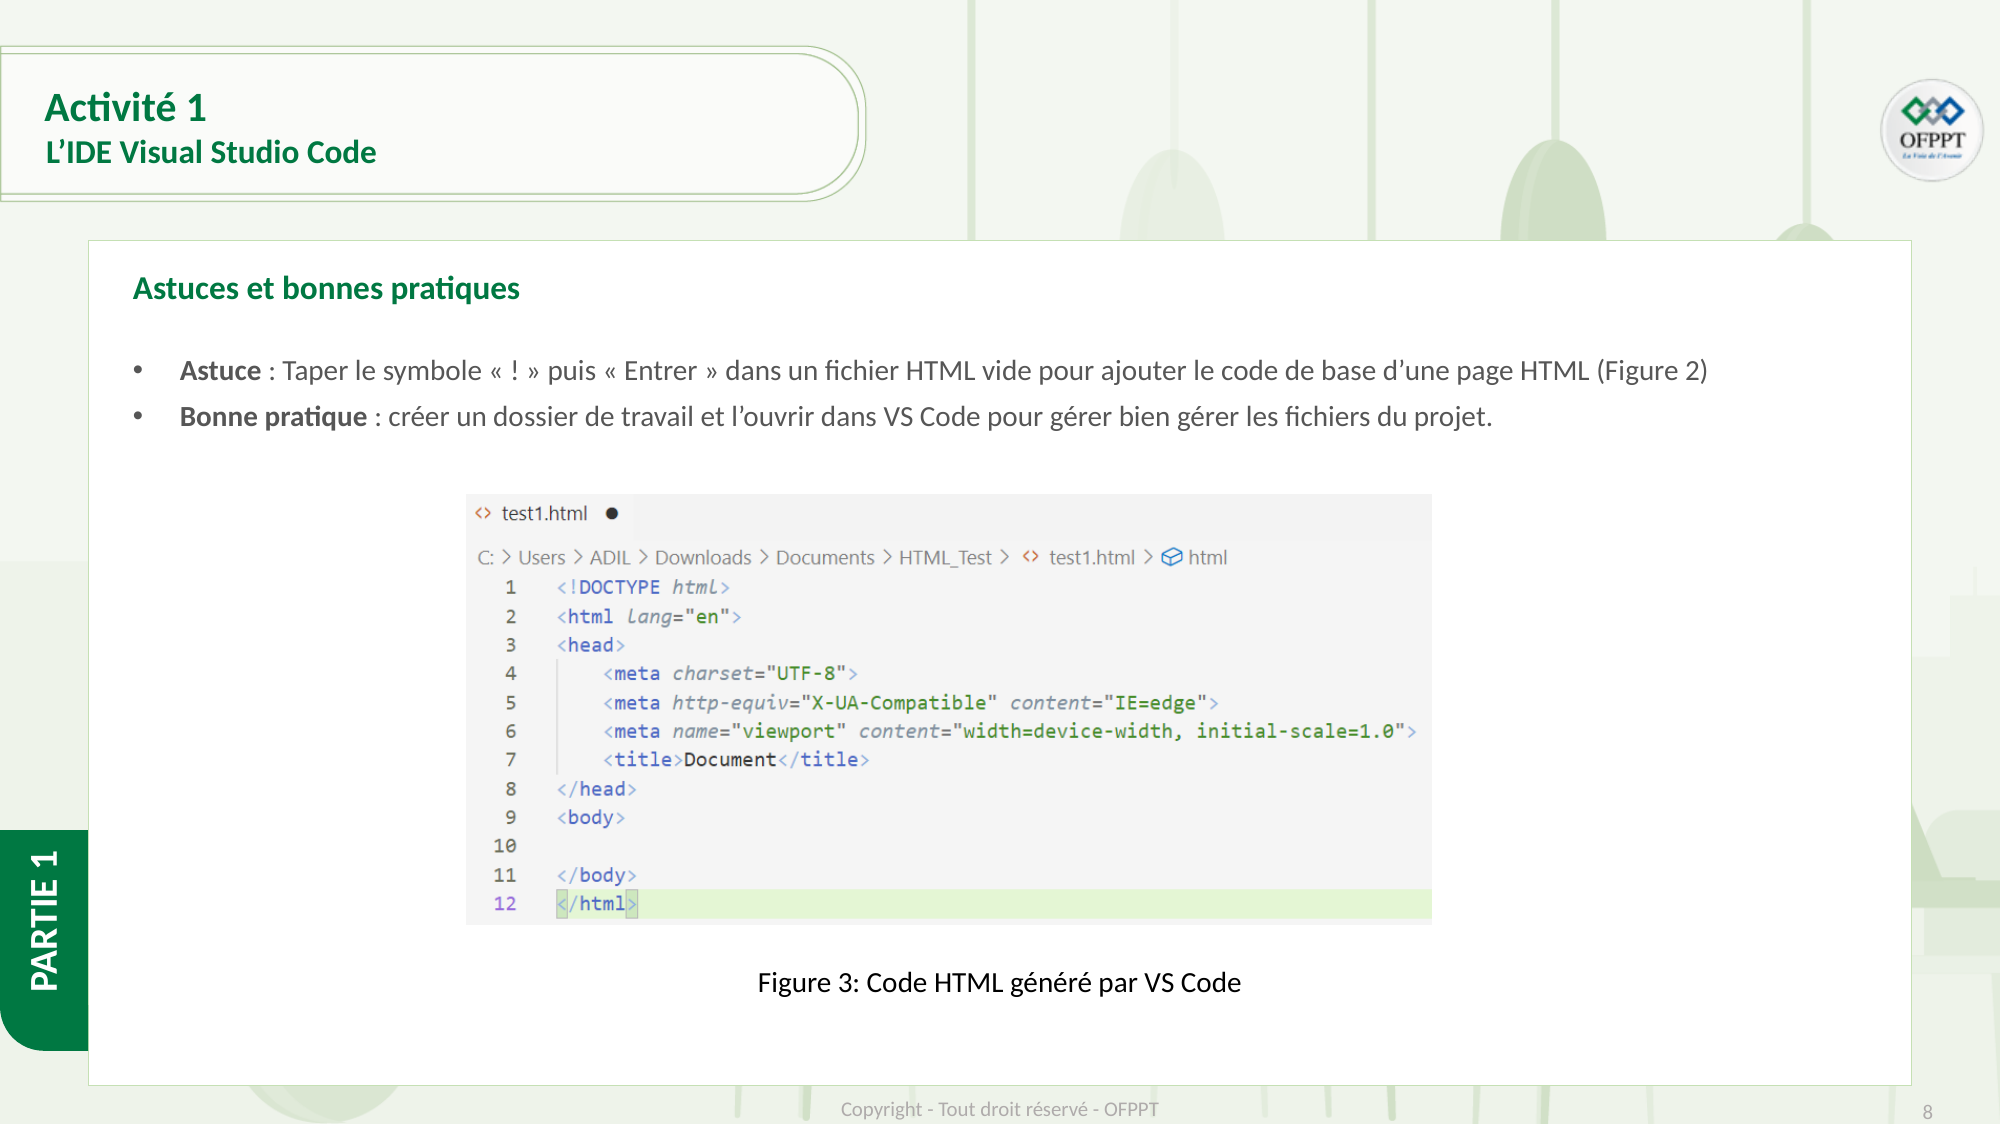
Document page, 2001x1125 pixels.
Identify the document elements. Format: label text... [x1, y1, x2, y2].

text_box Astuces et bonnes pratiques [118, 258, 949, 314]
text_box Figure 3: Code HTML généré par VS Code [664, 956, 1336, 1006]
picture [1876, 75, 1989, 186]
list Astuce : Taper le symbole « ! » puis « Entrer » dans un fichier HTML vide pour ajouter le code de base d’une page HTML (Figure 2) Bonne pratique : créer un dossier de travail et l’ouvrir dans VS Code pour gérer bien gérer les fichiers du projet. [118, 345, 1882, 1064]
title Activité 1 [29, 74, 863, 143]
list L’IDE Visual Studio Code [31, 127, 863, 201]
picture [466, 494, 1432, 925]
